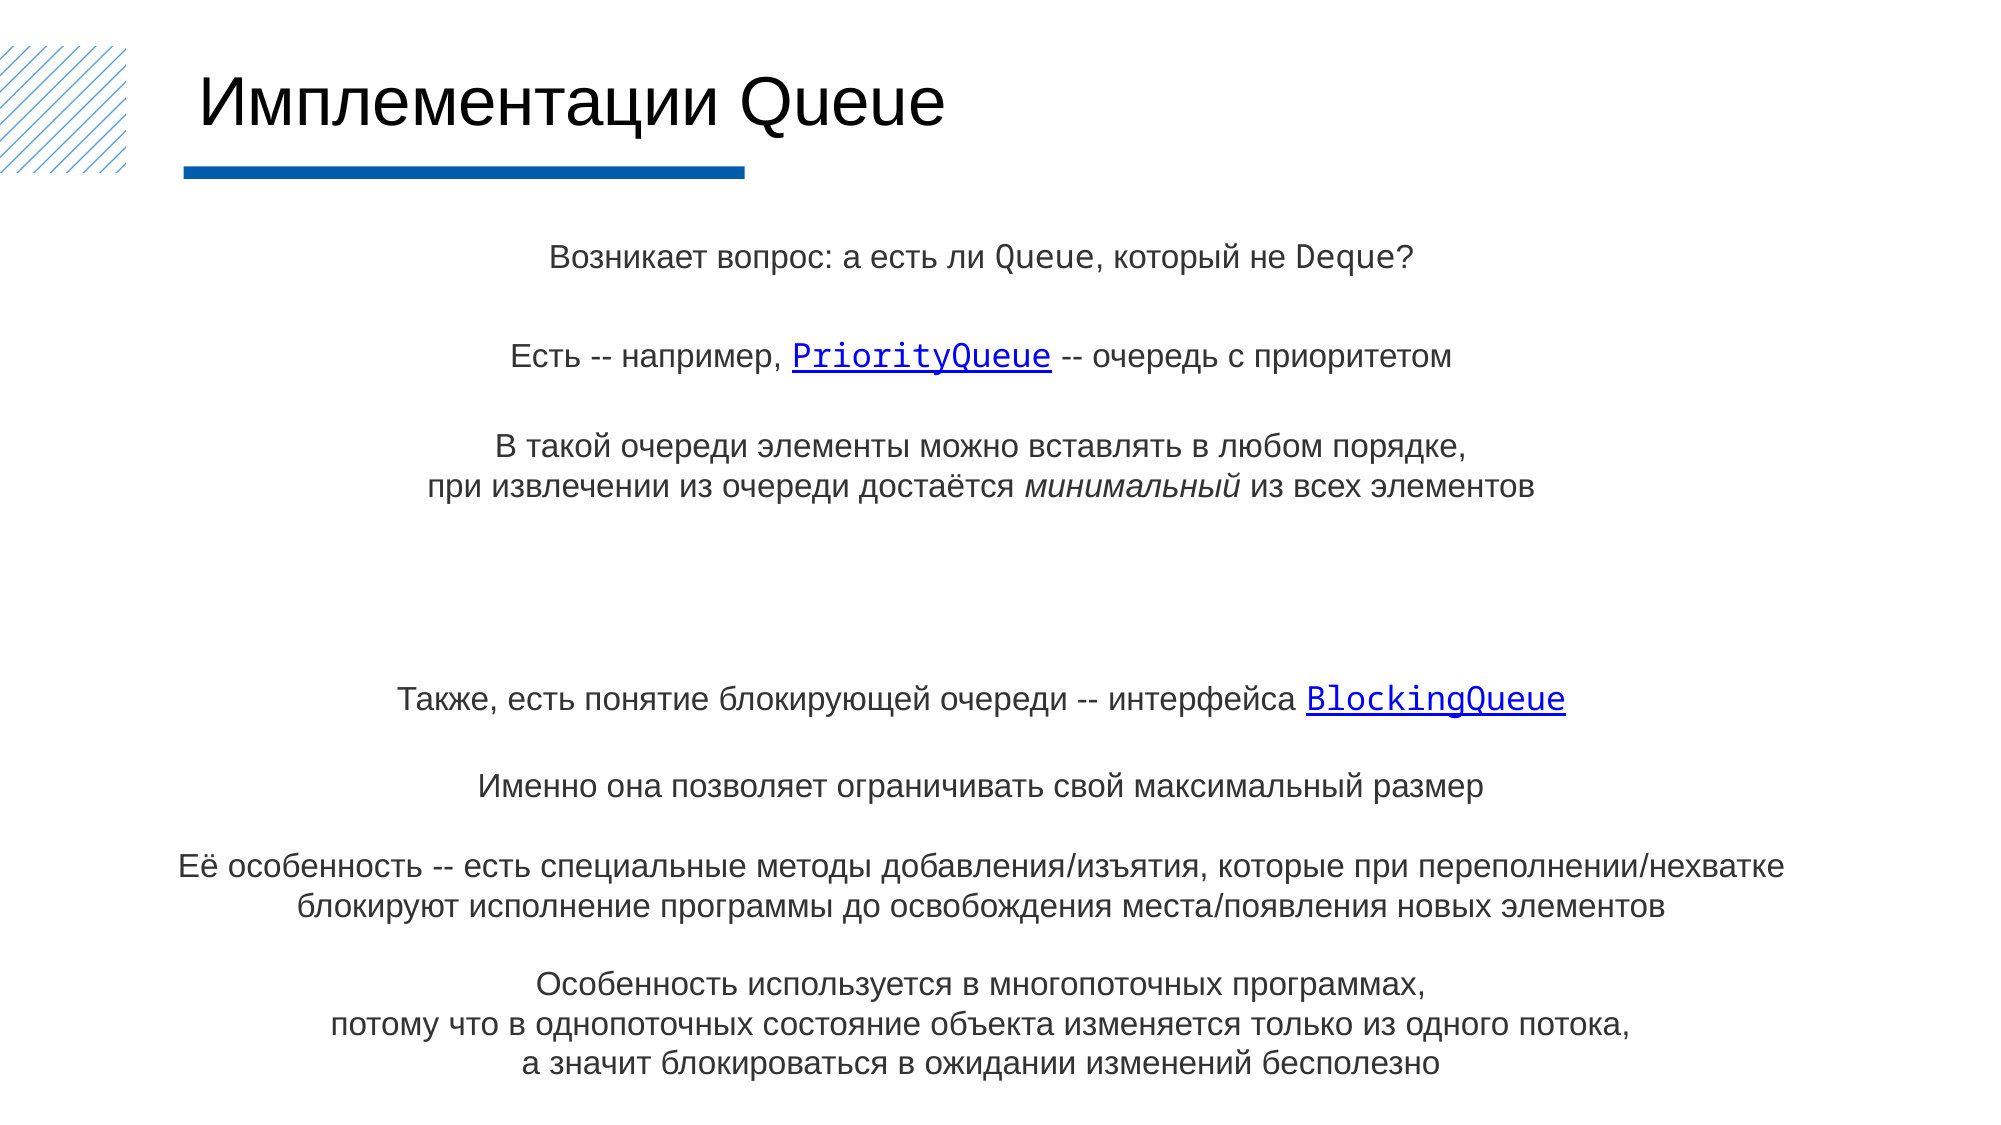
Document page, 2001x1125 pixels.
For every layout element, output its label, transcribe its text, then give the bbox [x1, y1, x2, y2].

text_box Именно она позволяет ограничивать свой максимальный размер [98, 756, 1865, 812]
text_box Есть -- например, PriorityQueue -- очередь с приоритетом [98, 326, 1865, 387]
text_box Особенность используется в многопоточных программах, потому что в однопоточных состояние объекта изменяется только из одного потока, а значит блокироваться в ожидании изменений бесполезно [98, 954, 1865, 1090]
list Имплементации Queue [183, 58, 1780, 149]
picture [0, 46, 126, 173]
text_box Также, есть понятие блокирующей очереди -- интерфейса BlockingQueue [98, 669, 1865, 731]
text_box Её особенность -- есть специальные методы добавления/изъятия, которые при переполнении/нехватке блокируют исполнение программы до освобождения места/появления новых элементов [98, 836, 1865, 932]
text_box Возникает вопрос: а есть ли Queue, который не Deque? [98, 227, 1865, 283]
text_box В такой очереди элементы можно вставлять в любом порядке, при извлечении из очереди достаётся минимальный из всех элементов [98, 416, 1865, 512]
